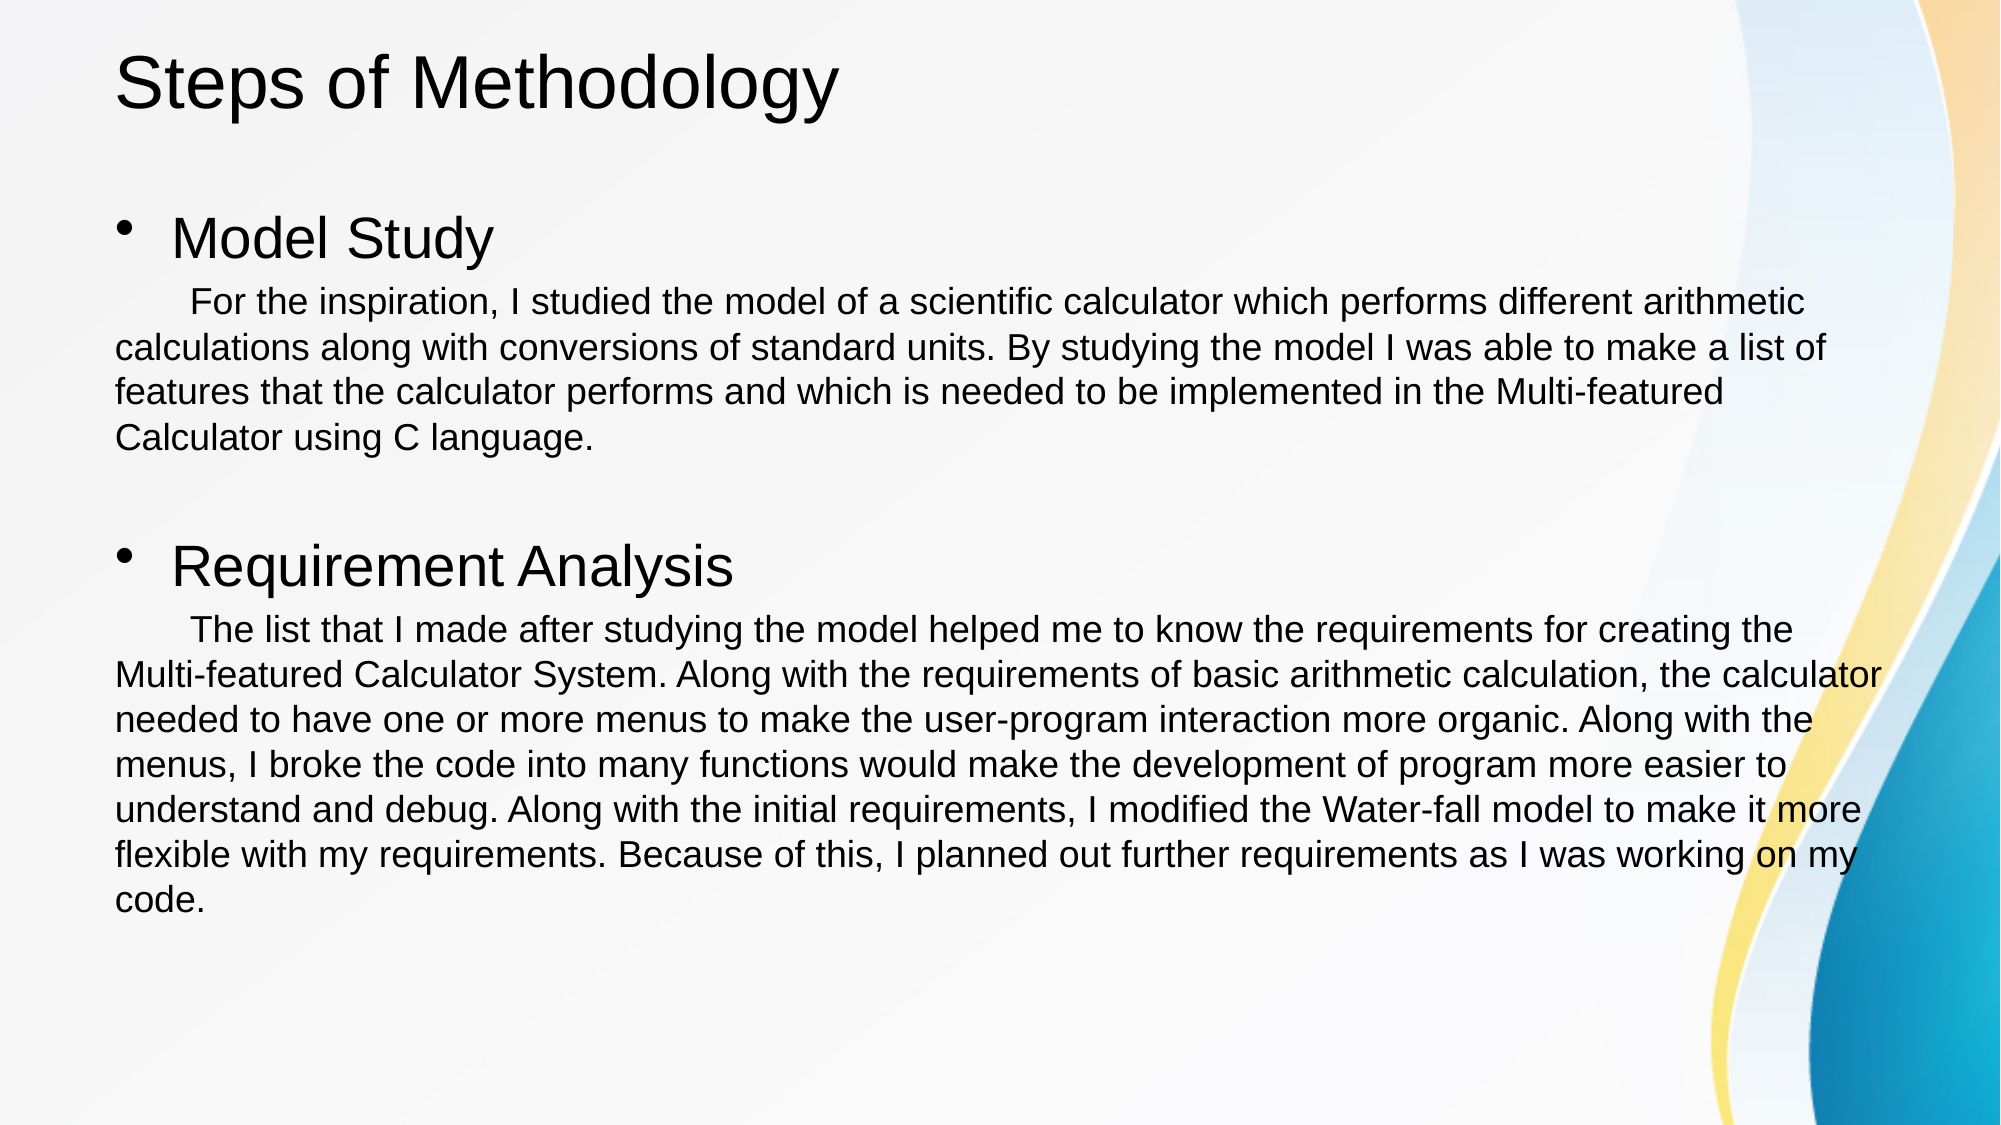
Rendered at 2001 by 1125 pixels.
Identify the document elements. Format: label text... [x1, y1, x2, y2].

list Model Study For the inspiration, I studied the model of a scientific calculator which performs different arithmetic calculations along with conversions of standard units. By studying the model I was able to make a list of features that the calculator performs and which is needed to be implemented in the Multi-featured Calculator using C language. Requirement Analysis The list that I made after studying the model helped me to know the requirements for creating the Multi-featured Calculator System. Along with the requirements of basic arithmetic calculation, the calculator needed to have one or more menus to make the user-program interaction more organic. Along with the menus, I broke the code into many functions would make the development of program more easier to understand and debug. Along with the initial requirements, I modified the Water-fall model to make it more flexible with my requirements. Because of this, I planned out further requirements as I was working on my code. [99, 192, 1901, 1006]
picture [0, 0, 2001, 1125]
title Steps of Methodology [99, 30, 1901, 127]
slide_number [1433, 1024, 1900, 1103]
